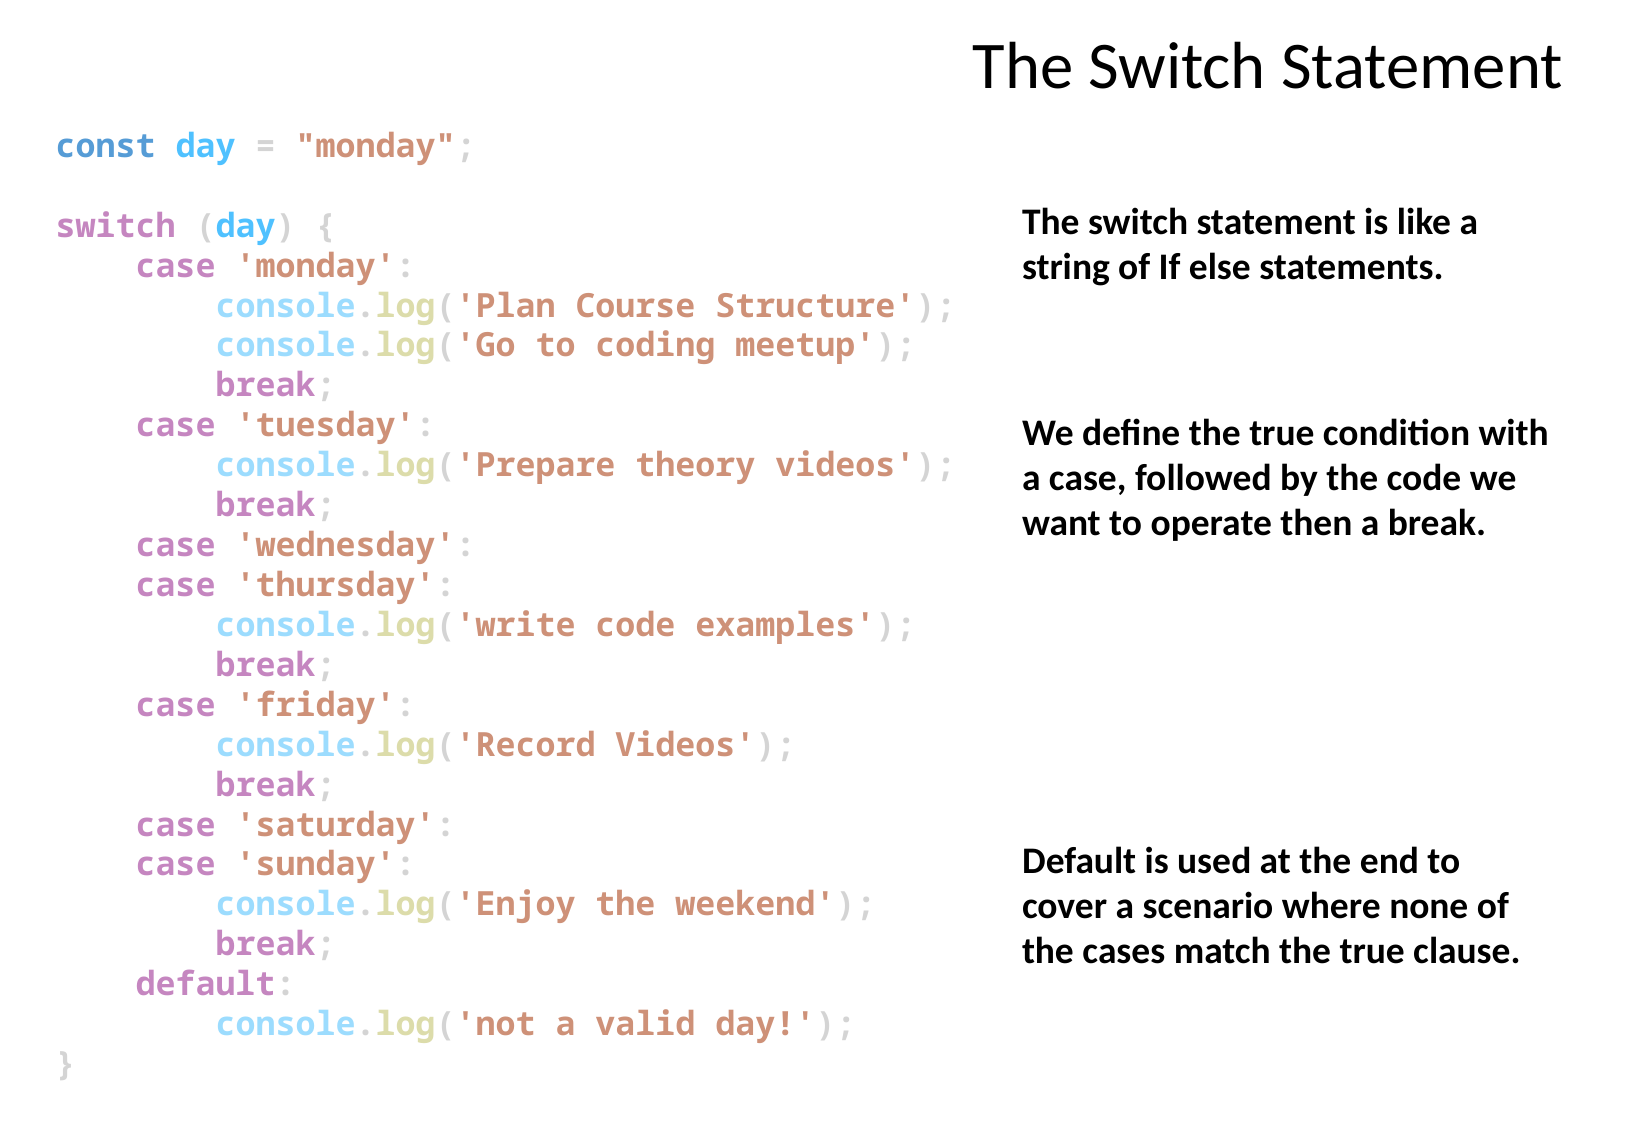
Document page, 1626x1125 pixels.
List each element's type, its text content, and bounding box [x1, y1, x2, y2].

text_box The switch statement is like a string of If else statements. [1007, 190, 1565, 295]
text_box We define the true condition with a case, followed by the code we want to operate then a break. [1007, 400, 1565, 551]
text_box The Switch Statement [957, 23, 1625, 105]
text_box Default is used at the end to cover a scenario where none of the cases match the true clause. [1007, 828, 1565, 979]
text_box const day = "monday"; switch (day) { case 'monday': console.log('Plan Course Structure'); console.log('Go to coding meetup'); break; case 'tuesday': console.log('Prepare theory videos'); break; case 'wednesday': case 'thursday': console.log('write code examples'); break; case 'friday': console.log('Record Videos'); break; case 'saturday': case 'sunday': console.log('Enjoy the weekend'); break; default: console.log('not a valid day!'); } [40, 116, 1008, 1090]
